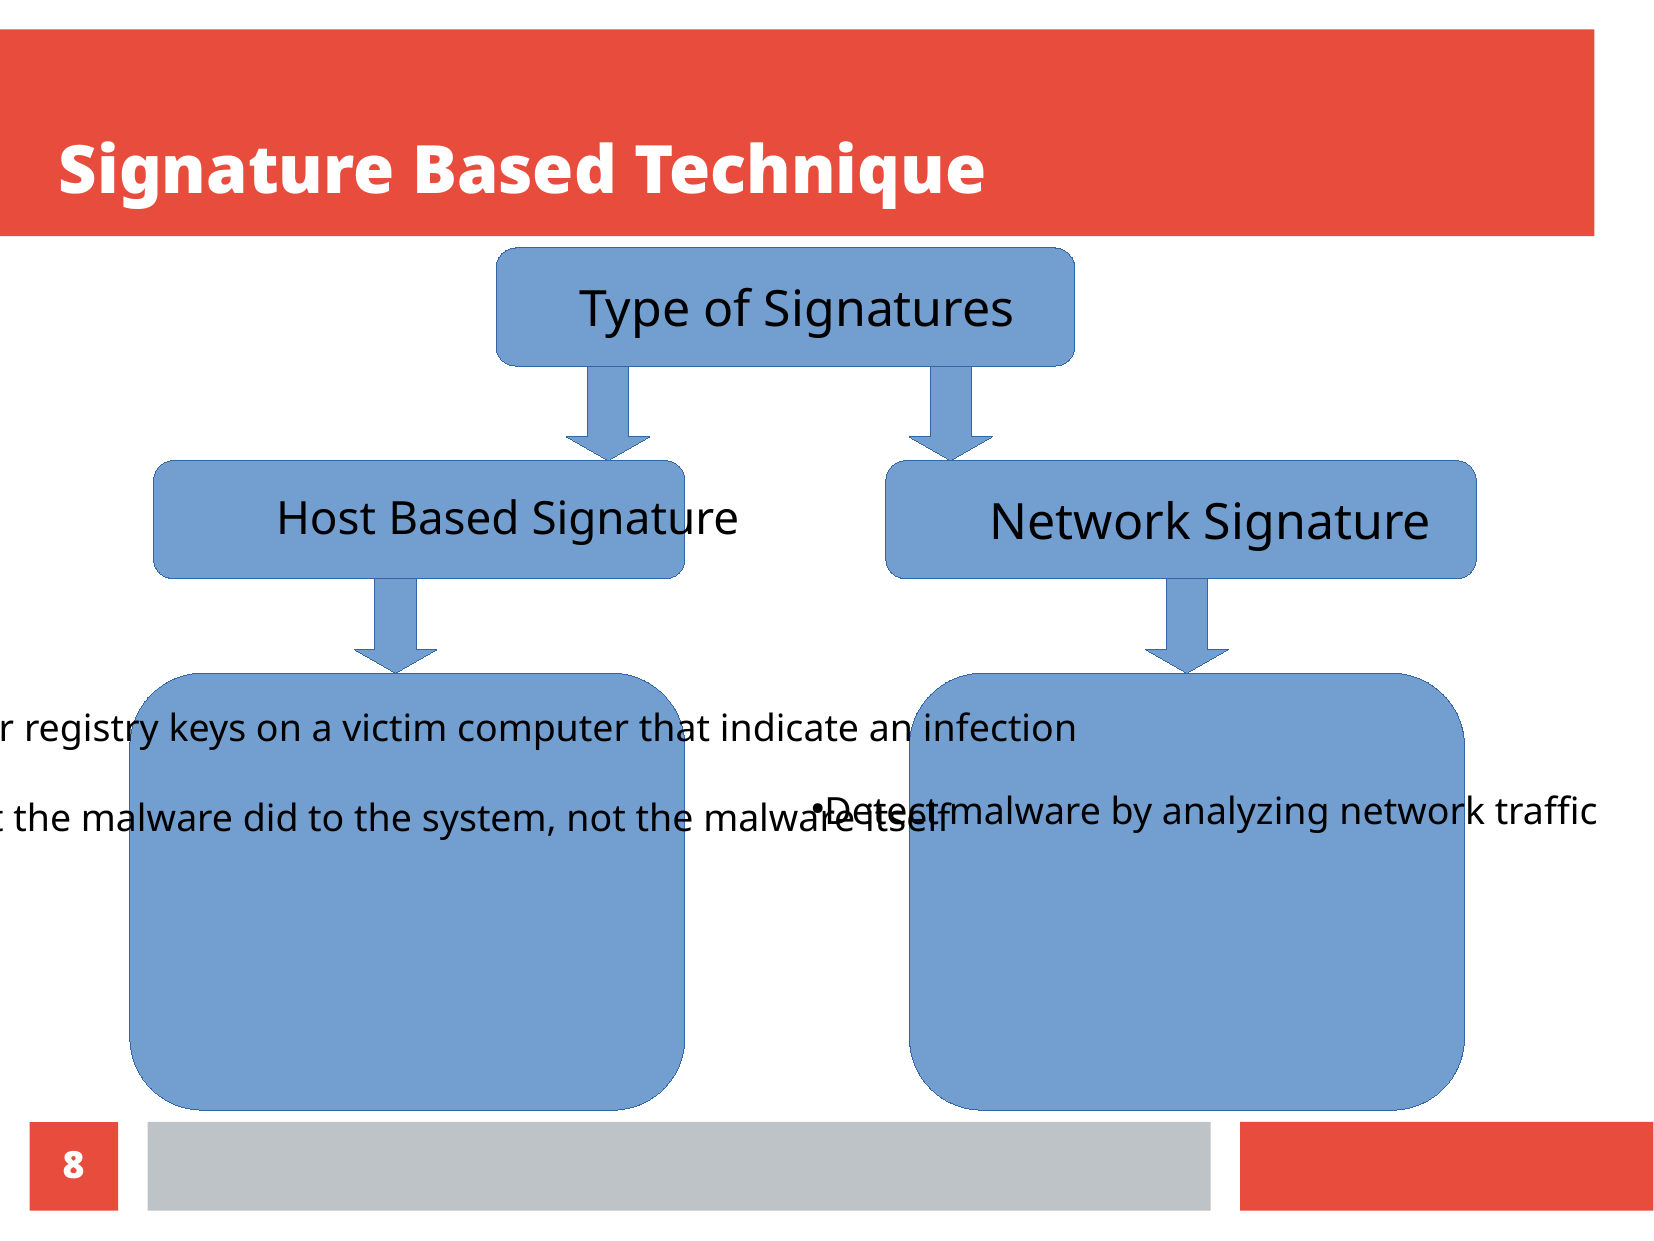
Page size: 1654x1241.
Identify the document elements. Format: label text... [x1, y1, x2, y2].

text_box Identify files or registry keys on a victim computer that indicate an infection Focus on what the malware did to the system, not the malware itself [0, 696, 1094, 892]
text_box [909, 840, 1465, 1111]
title Signature Based Technique [59, 59, 1595, 207]
text_box [885, 460, 1477, 579]
text_box Host Based Signature [261, 481, 755, 551]
text_box Type of Signatures [564, 269, 1031, 345]
text_box [149, 673, 666, 696]
text_box [909, 366, 993, 461]
text_box [566, 366, 650, 461]
text_box [929, 673, 1465, 779]
text_box [153, 460, 685, 579]
text_box [1145, 578, 1229, 674]
text_box [129, 892, 685, 1111]
slide_number 8 [29, 1122, 119, 1211]
text_box Detect malware by analyzing network traffic [796, 779, 1614, 840]
text_box [354, 578, 437, 674]
text_box Network Signature [974, 482, 1447, 557]
text_box [496, 247, 1075, 367]
